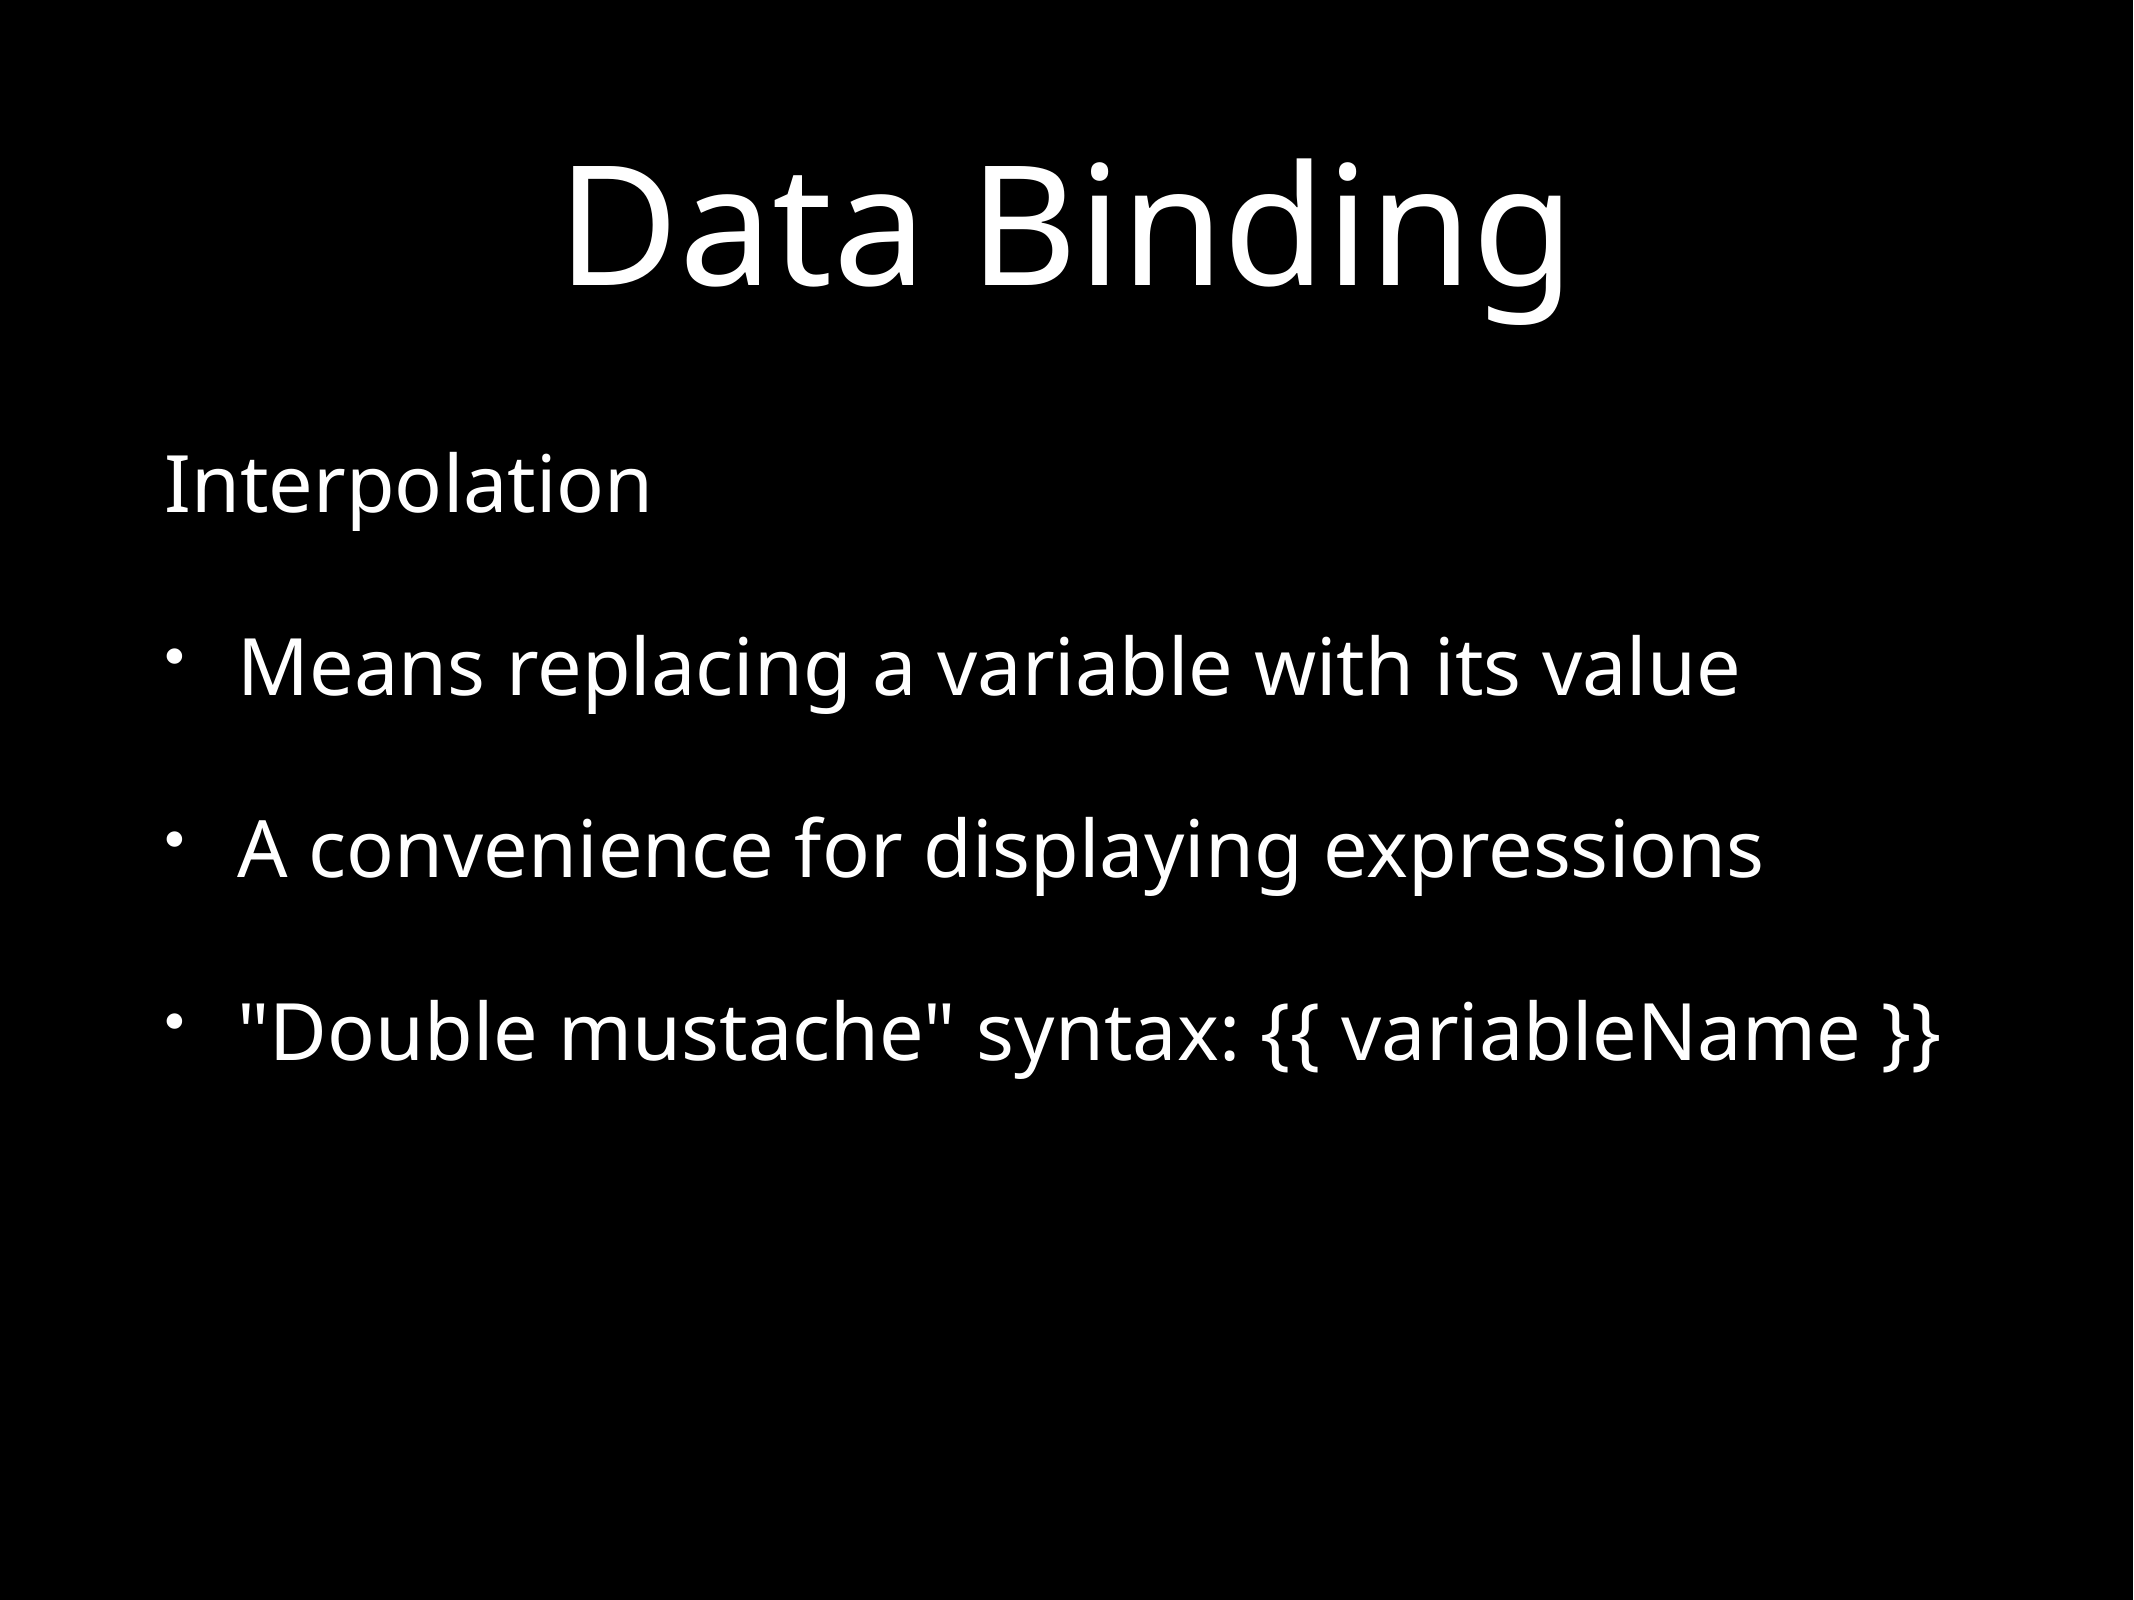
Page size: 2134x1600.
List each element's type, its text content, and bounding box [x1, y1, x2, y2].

list Interpolation Means replacing a variable with its value A convenience for displaying expressions "Double mustache" syntax: {{ variableName }} [155, 424, 1978, 1457]
title Data Binding [155, 41, 1978, 397]
